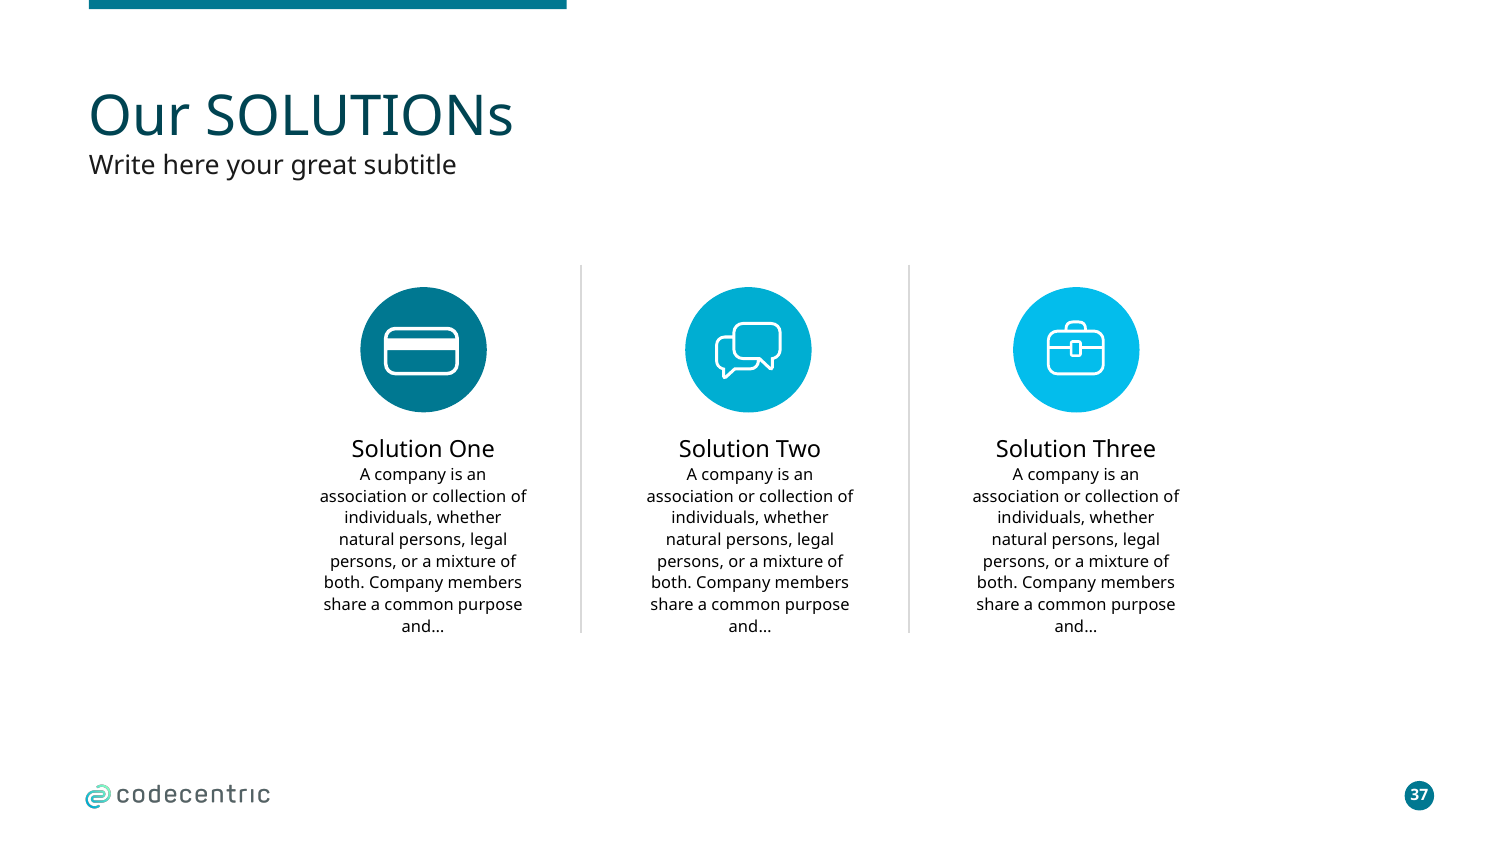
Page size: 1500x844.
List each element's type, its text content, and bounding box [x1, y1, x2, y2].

text_box Solution One A company is an association or collection of individuals, whether natural persons, legal persons, or a mixture of both. Company members share a common purpose and… [311, 427, 535, 640]
text_box [684, 286, 813, 414]
picture [65, 763, 289, 828]
text_box Solution Two A company is an association or collection of individuals, whether natural persons, legal persons, or a mixture of both. Company members share a common purpose and… [638, 427, 862, 640]
text_box Solution Three A company is an association or collection of individuals, whether natural persons, legal persons, or a mixture of both. Company members share a common purpose and… [964, 427, 1188, 640]
text_box [359, 286, 488, 413]
text_box [1012, 286, 1141, 414]
slide_number 37 [1396, 783, 1443, 808]
title Our SOLUTIONs [88, 86, 1397, 152]
text_box [383, 326, 459, 376]
text_box [715, 321, 782, 380]
text_box Write here your great subtitle [89, 151, 572, 176]
text_box [1046, 320, 1105, 376]
